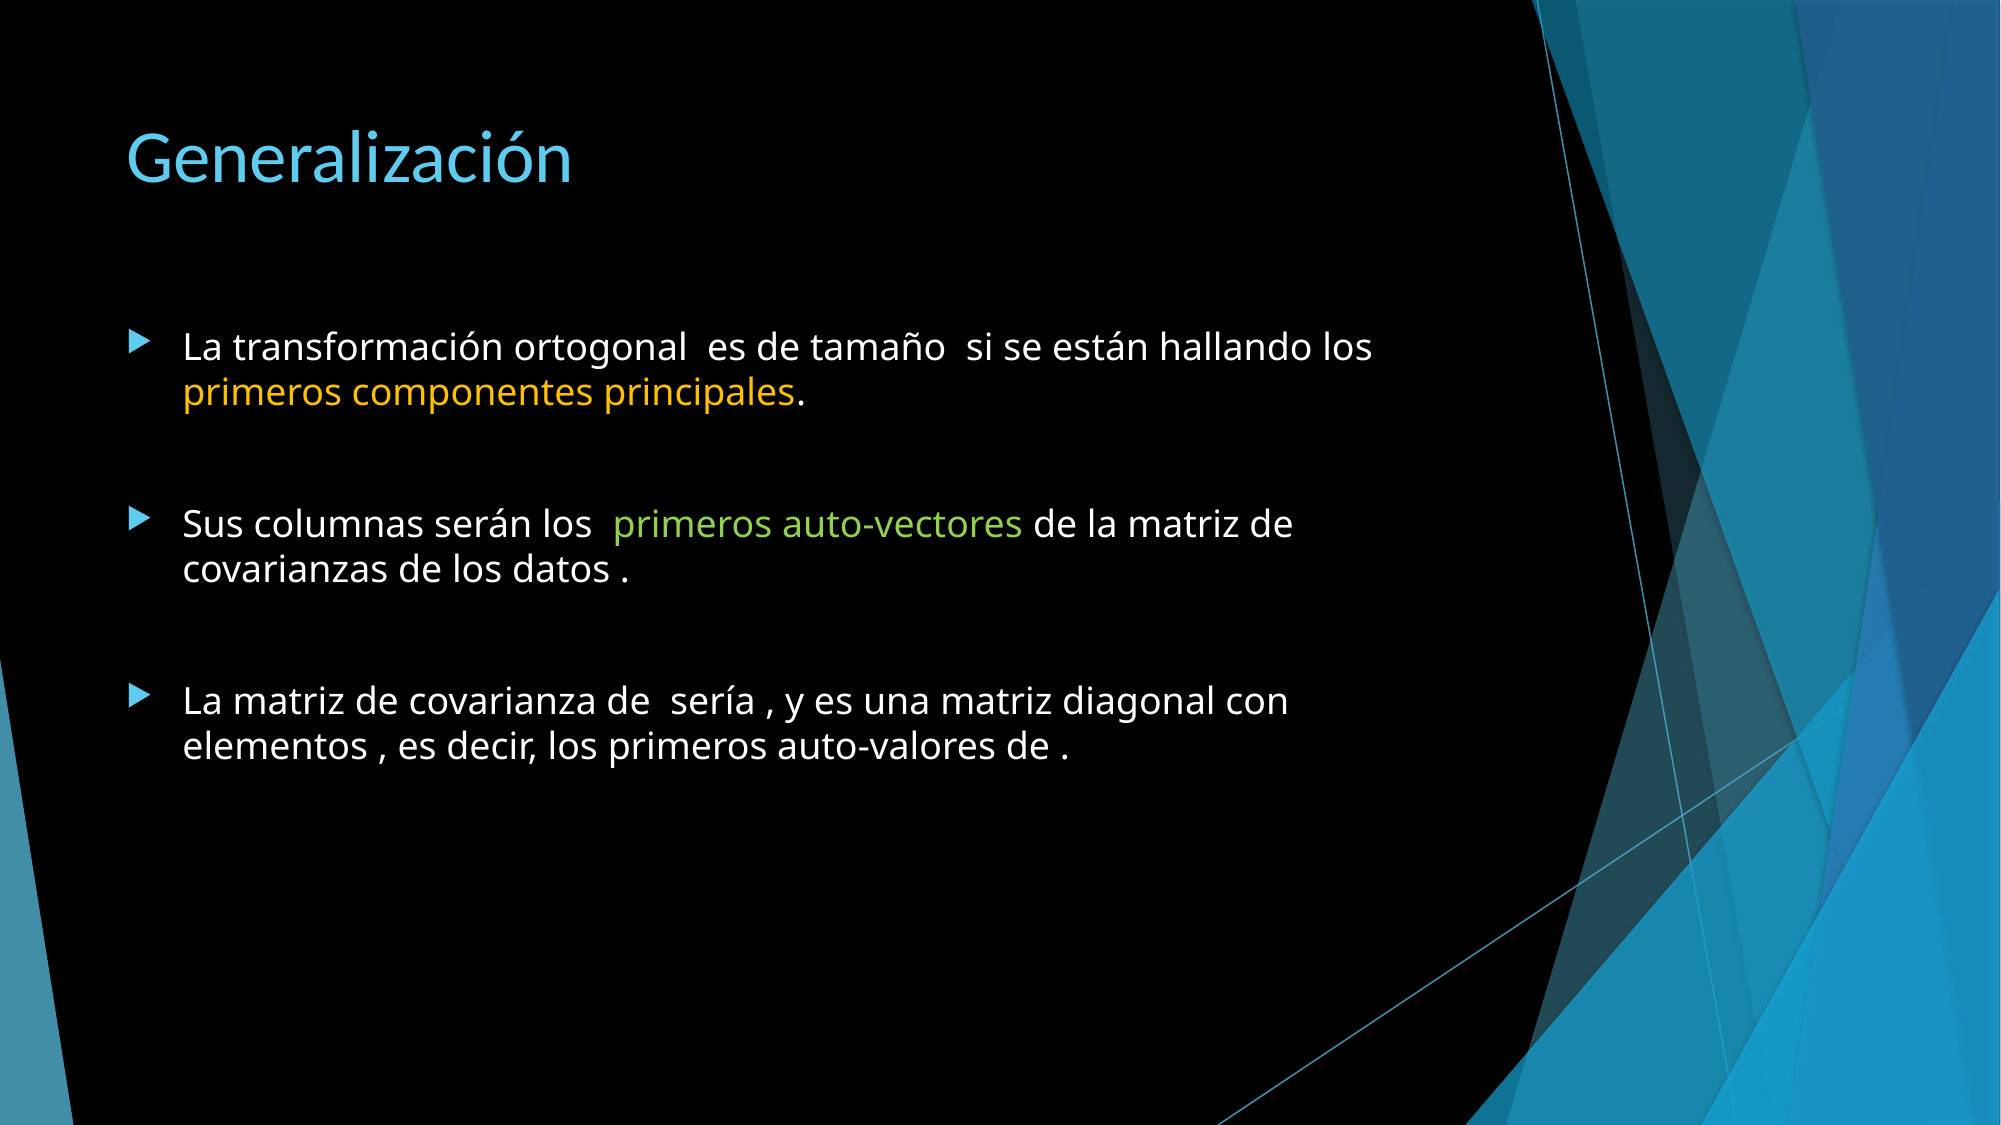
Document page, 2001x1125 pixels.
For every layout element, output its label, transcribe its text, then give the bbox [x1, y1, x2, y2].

title Generalización [111, 99, 1522, 317]
